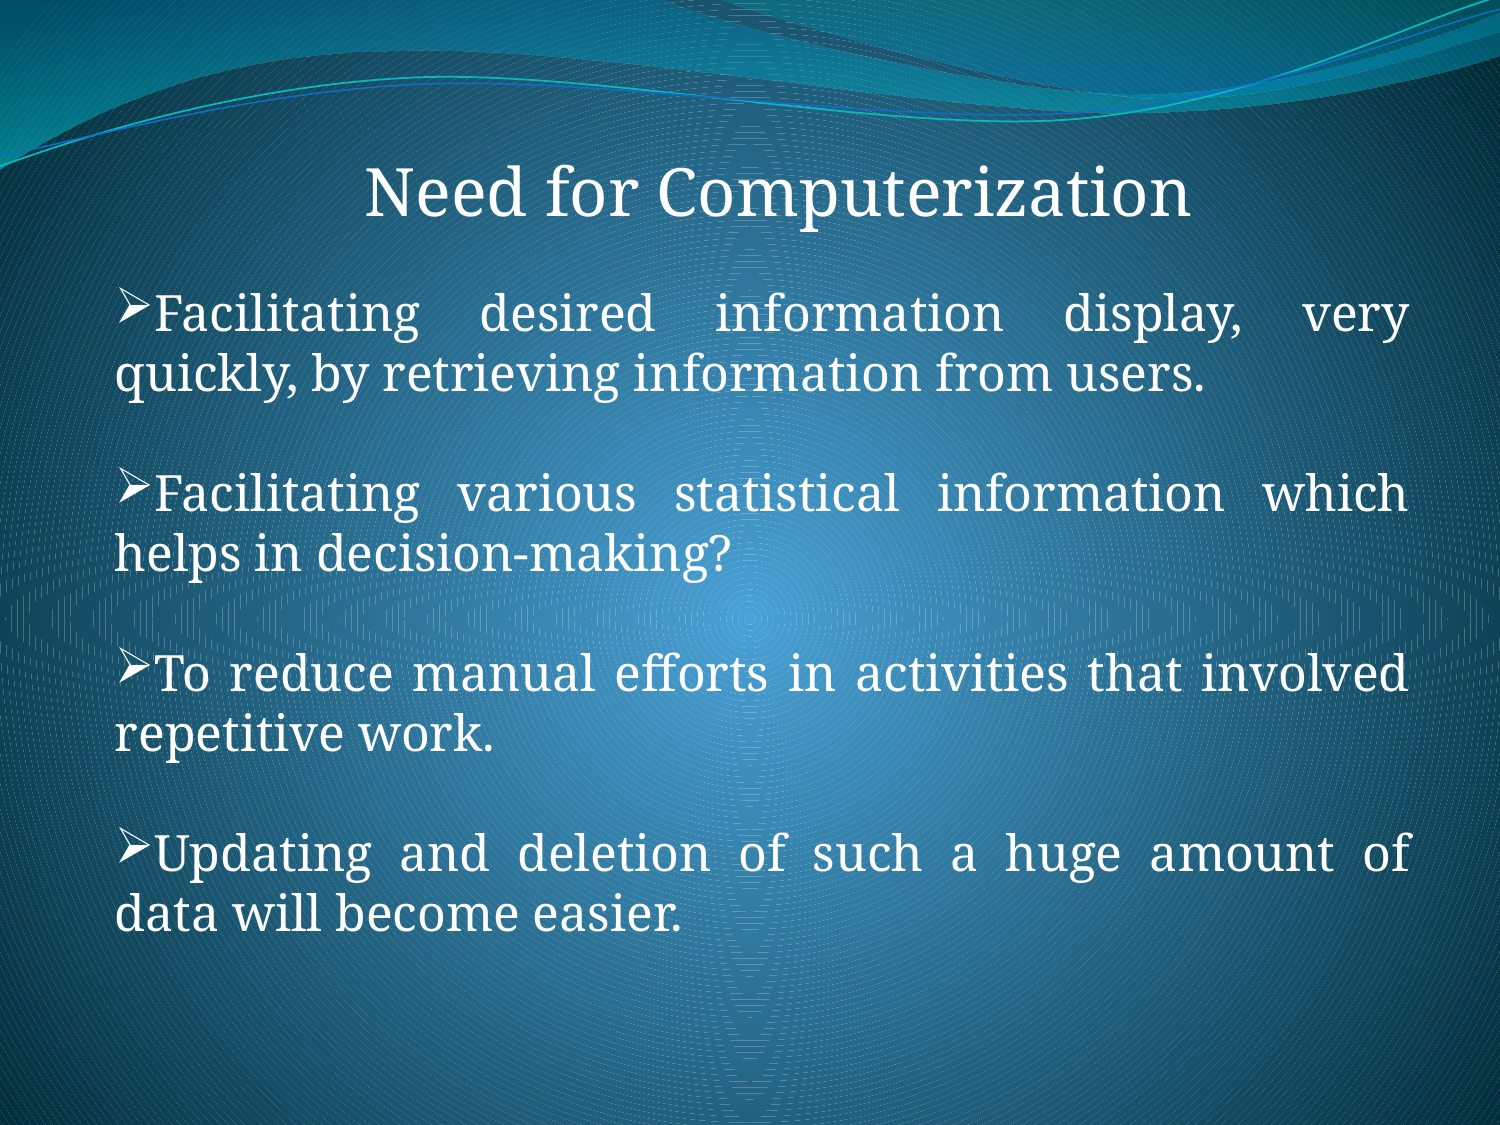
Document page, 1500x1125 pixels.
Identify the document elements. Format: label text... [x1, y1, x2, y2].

text_box Need for Computerization [270, 142, 1288, 237]
text_box Facilitating desired information display, very quickly, by retrieving information from users. Facilitating various statistical information which helps in decision-making? To reduce manual efforts in activities that involved repetitive work. Updating and deletion of such a huge amount of data will become easier. [99, 274, 1425, 1009]
